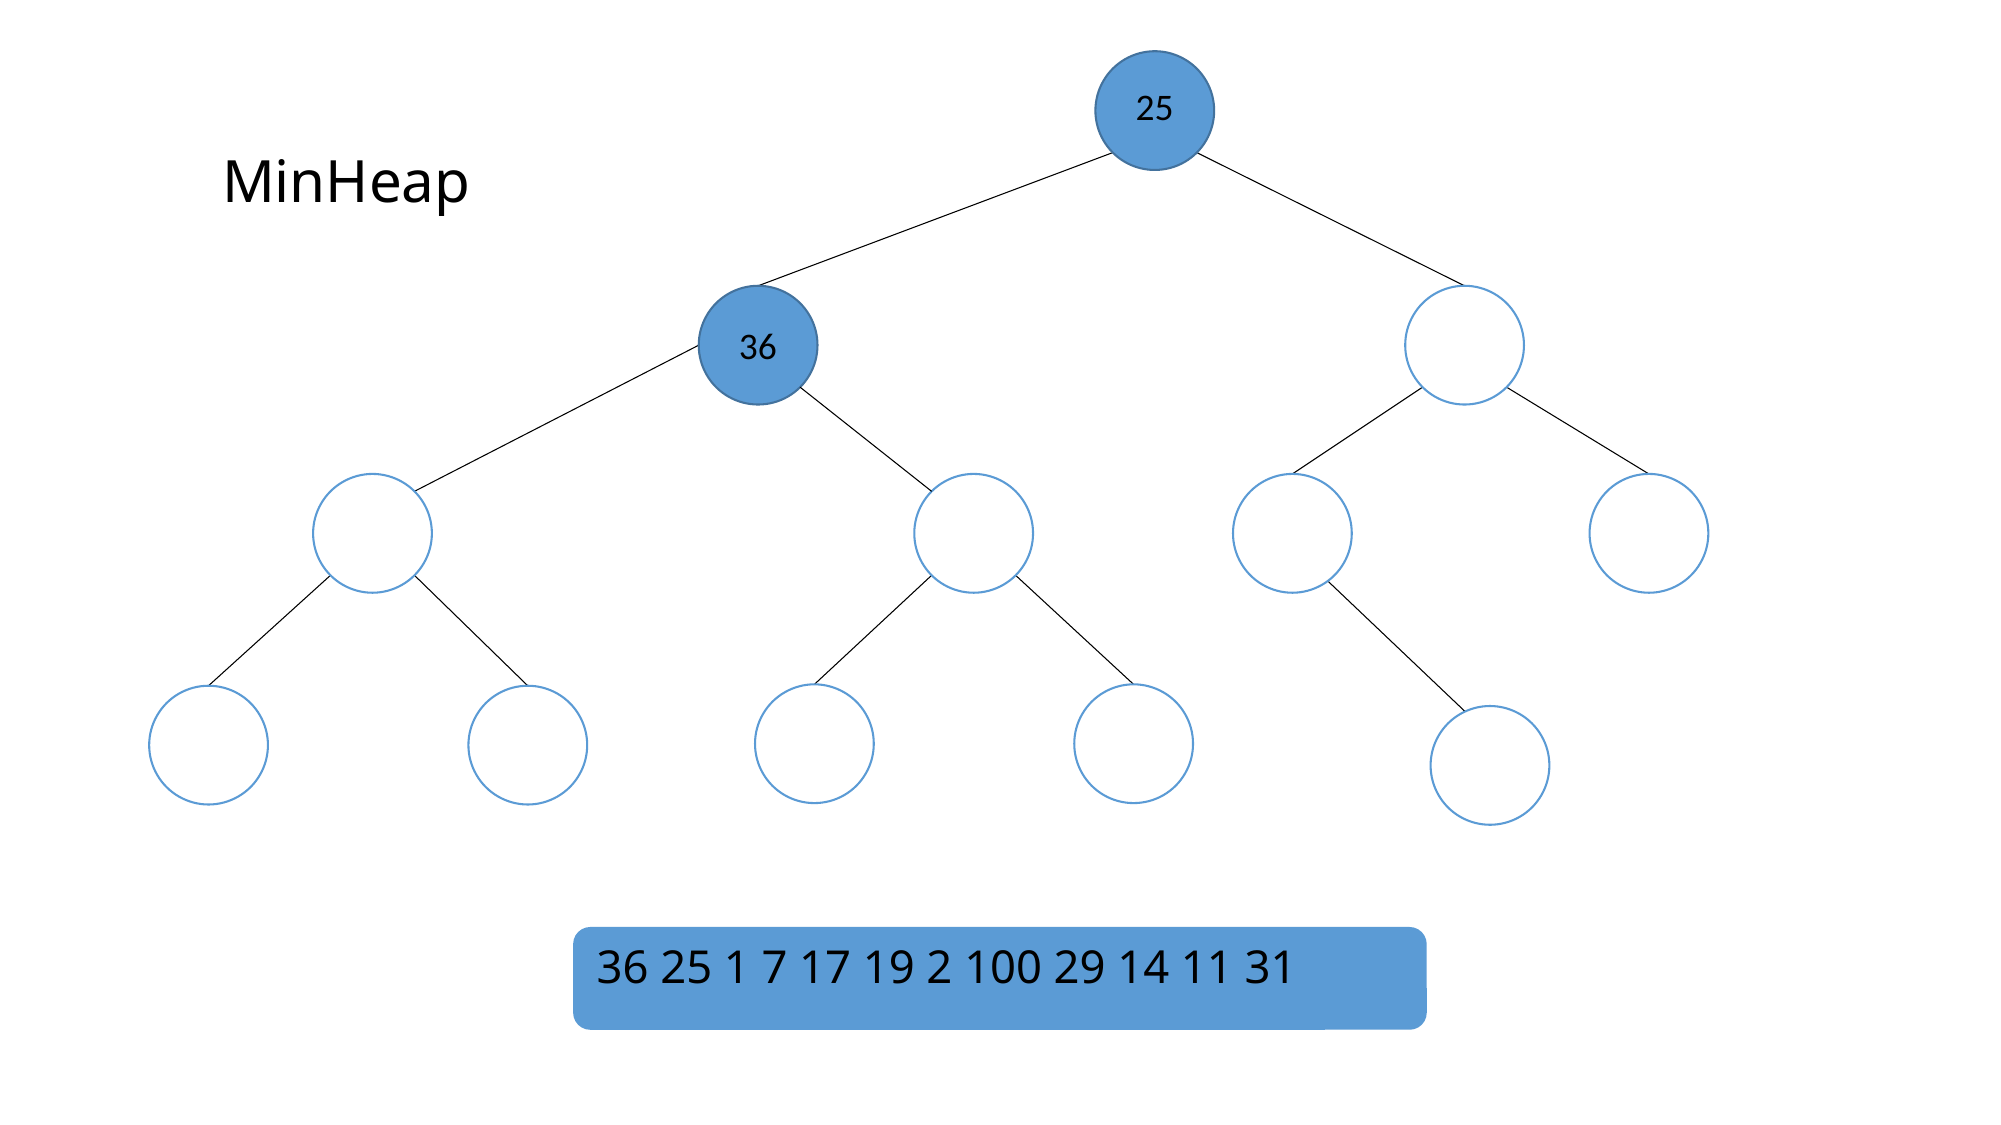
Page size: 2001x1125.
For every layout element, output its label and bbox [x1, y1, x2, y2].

text_box [161, 136, 531, 222]
text_box [572, 925, 1428, 1031]
text_box [148, 50, 1710, 826]
